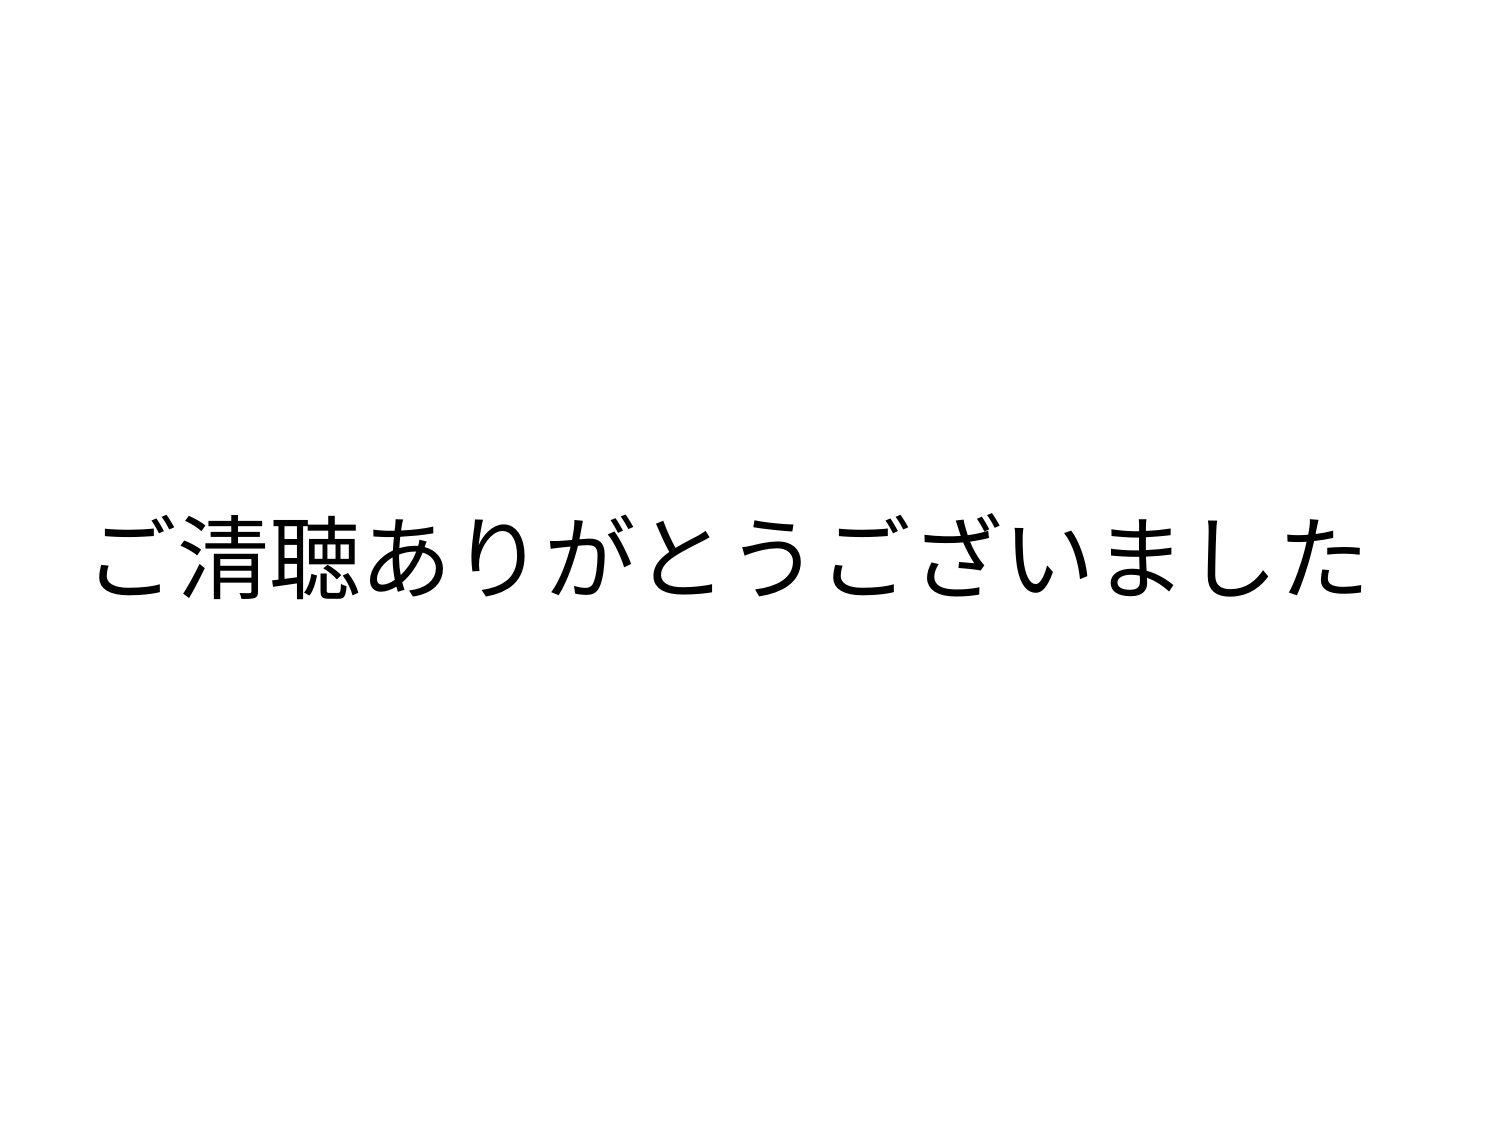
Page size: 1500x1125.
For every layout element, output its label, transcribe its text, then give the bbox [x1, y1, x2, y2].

title ご清聴ありがとうございました [70, 453, 1430, 672]
